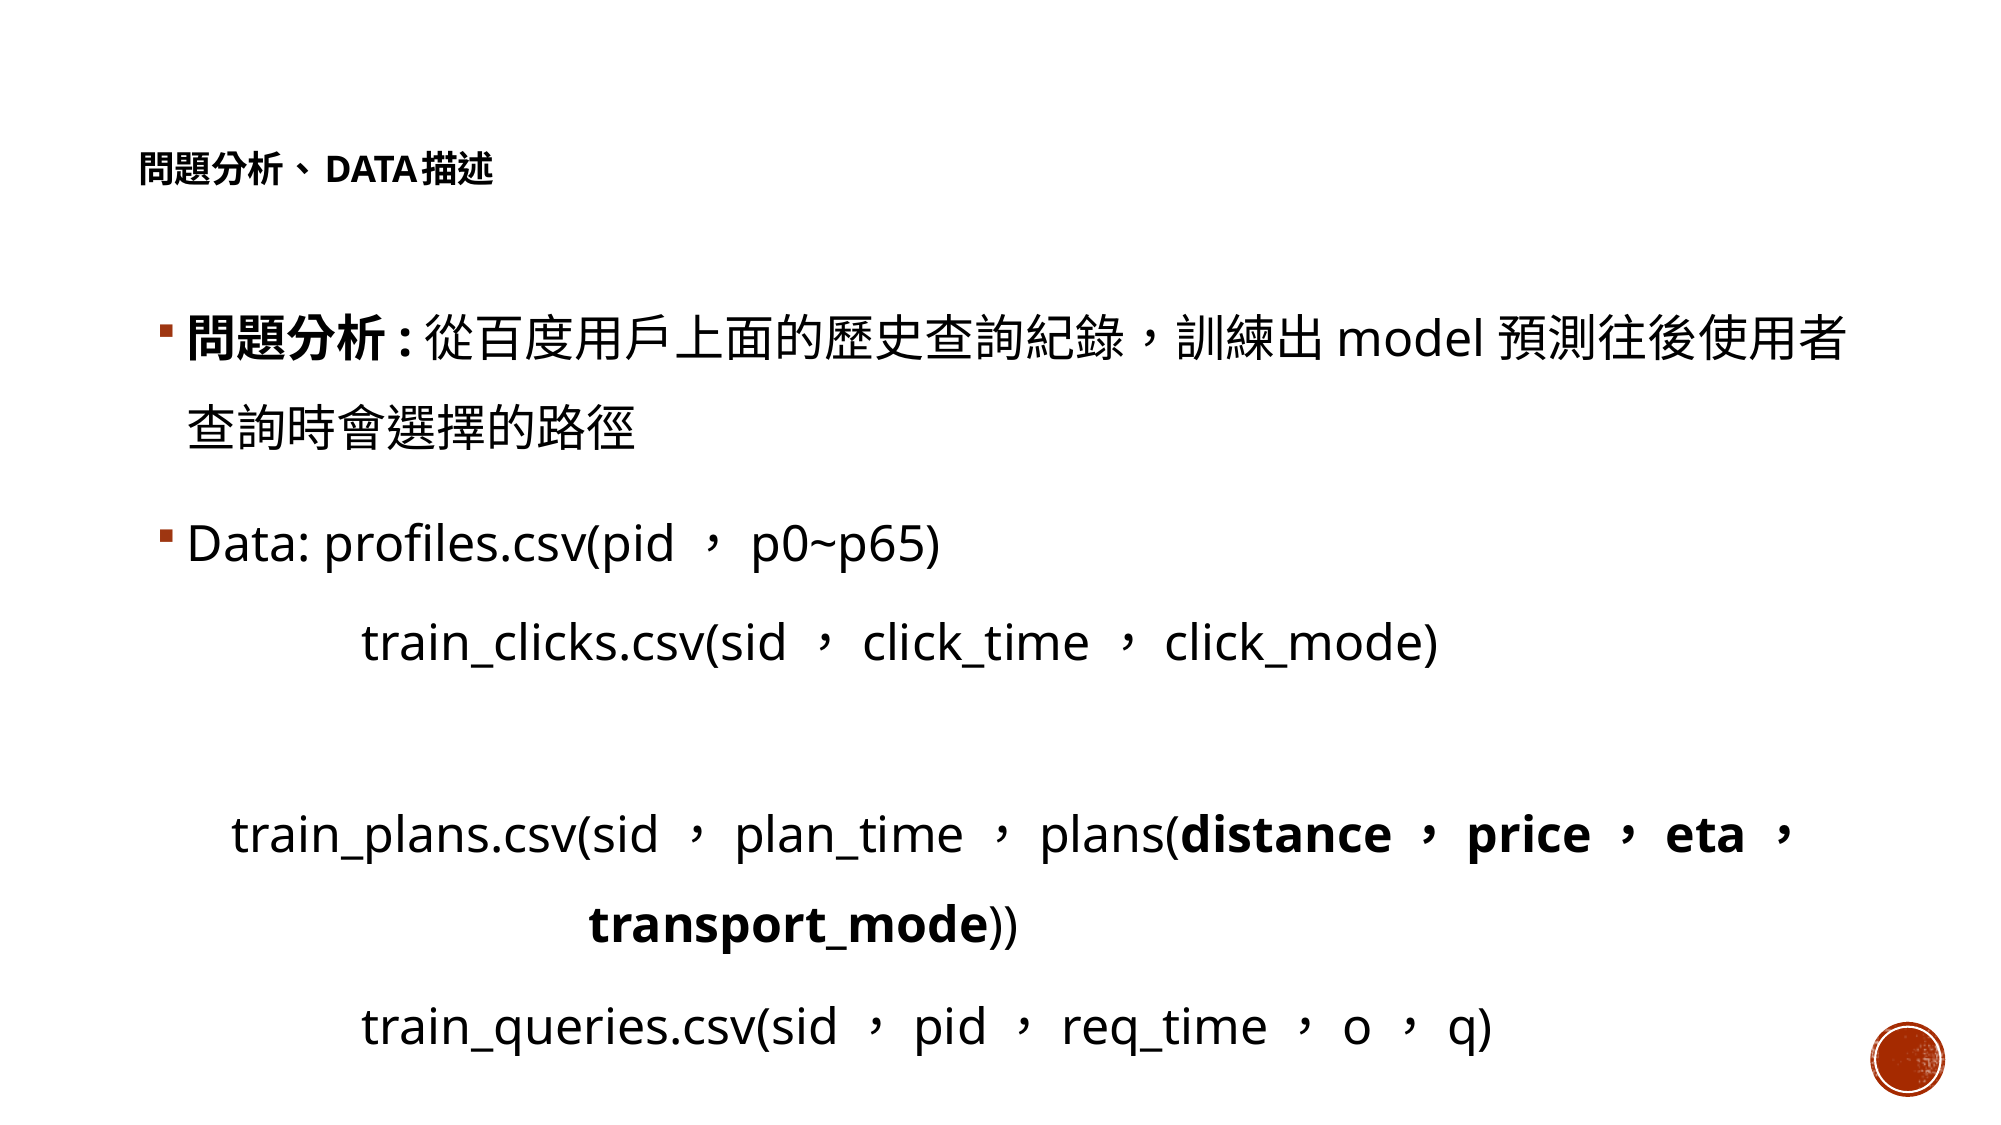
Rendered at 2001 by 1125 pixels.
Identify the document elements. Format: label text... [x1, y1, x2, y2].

list 問題分析:從百度用戶上面的歷史查詢紀錄，訓練出model預測往後使用者查詢時會選擇的路徑 Data: profiles.csv(pid，p0~p65) train_clicks.csv(sid，click_time，click_mode) train_plans.csv(sid，plan_time，plans(distance，price，eta， transport_mode)) train_queries.csv(sid，pid，req_time，o，q) [141, 269, 1867, 1078]
title 問題分析、Data描述 [123, 143, 1849, 244]
